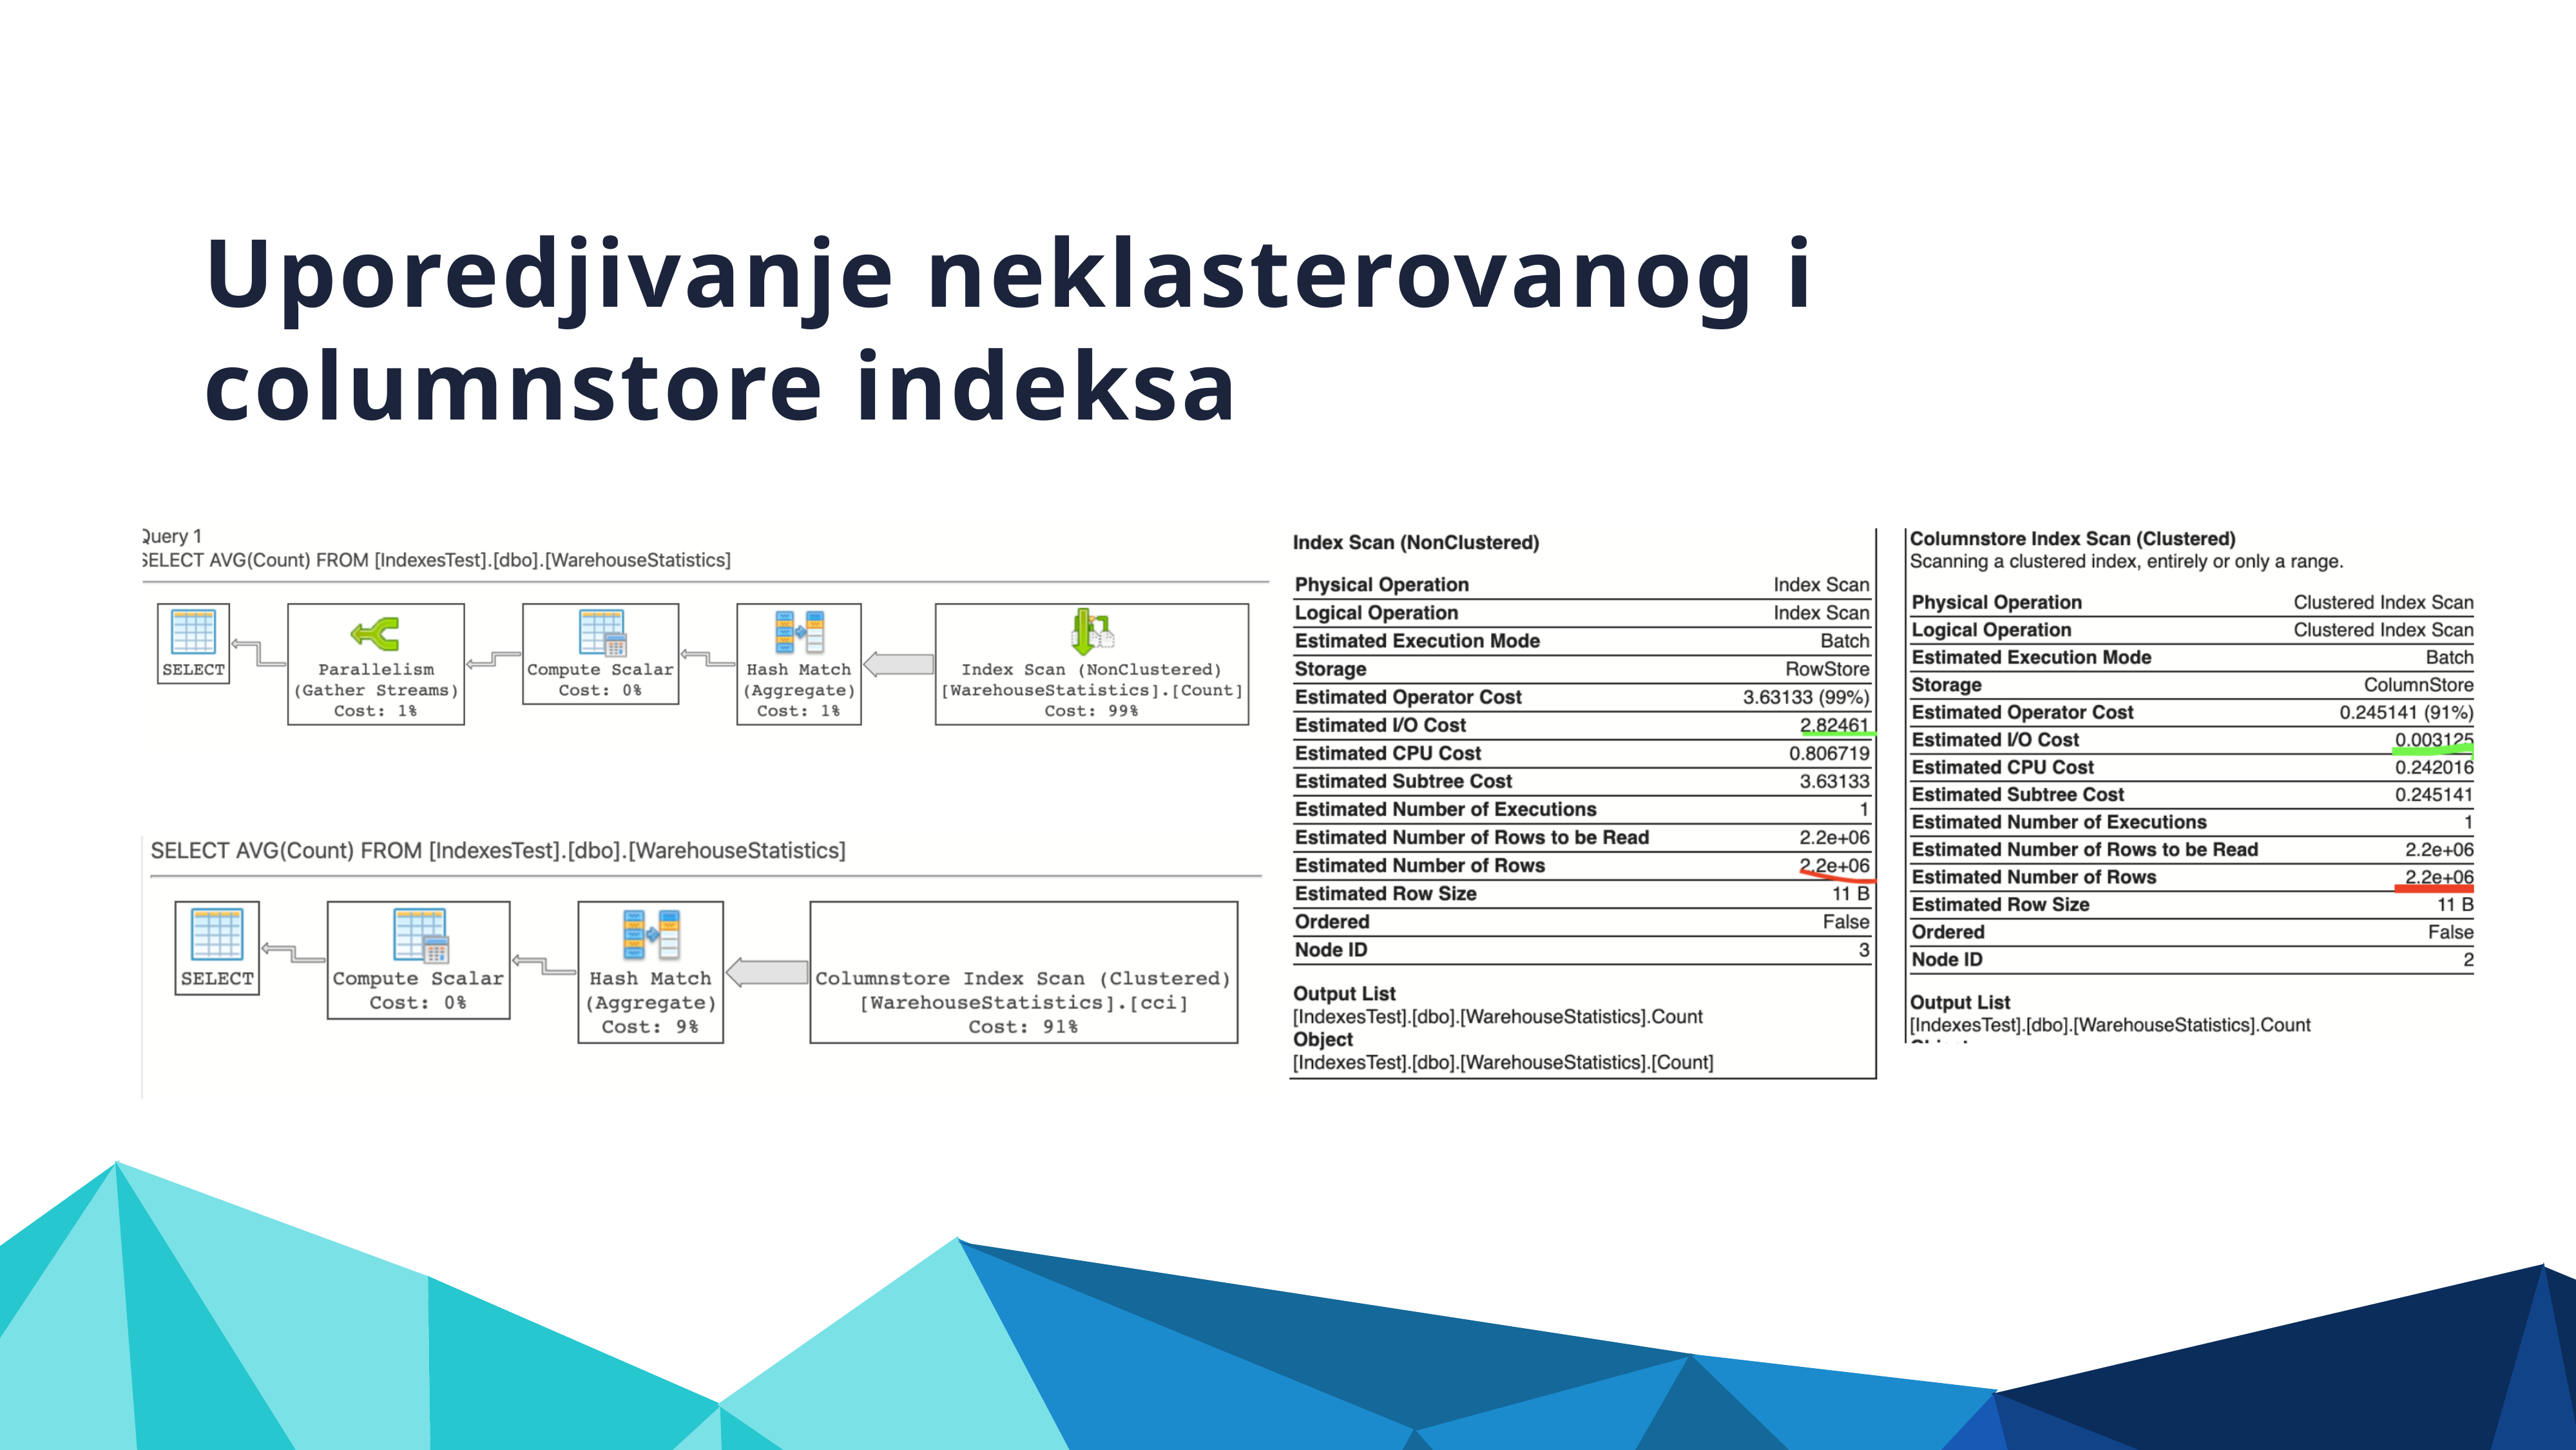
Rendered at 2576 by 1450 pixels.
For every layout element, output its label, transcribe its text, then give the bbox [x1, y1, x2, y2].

picture [133, 818, 1274, 1099]
text_box Uporedjivanje neklasterovanog i columnstore indeksa [198, 208, 2151, 443]
picture [133, 508, 1274, 757]
picture [1283, 497, 2483, 1107]
